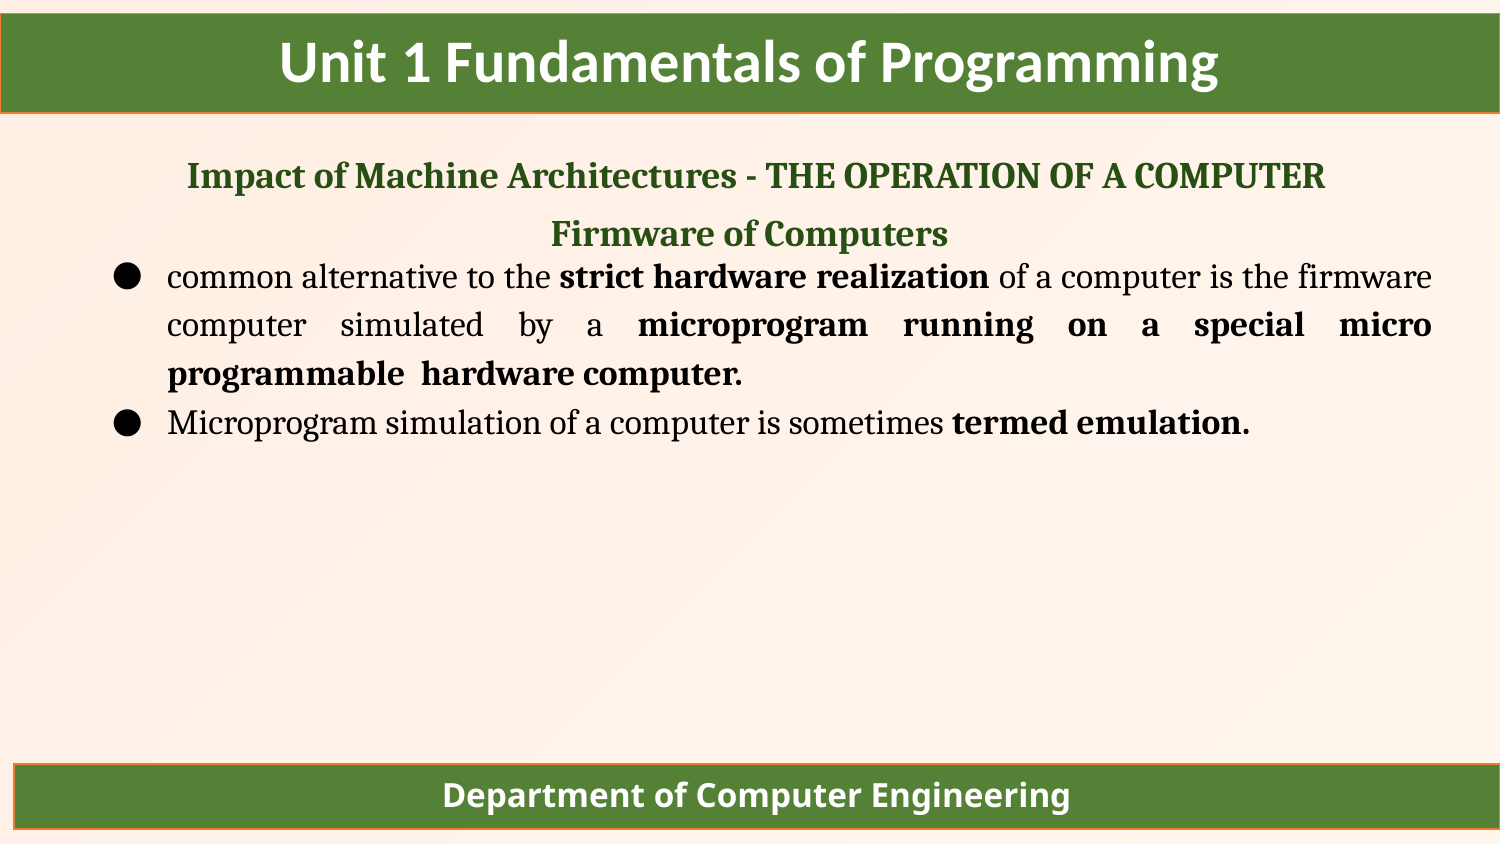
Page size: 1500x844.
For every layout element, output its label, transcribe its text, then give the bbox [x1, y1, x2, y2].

text_box Unit 1 Fundamentals of Programming [0, 13, 1500, 114]
text_box Firmware of Computers [277, 171, 1223, 238]
text_box Impact of Machine Architectures - THE OPERATION OF A COMPUTER [13, 113, 1500, 195]
text_box Department of Computer Engineering [13, 763, 1500, 829]
text_box common alternative to the strict hardware realization of a computer is the firmware computer simulated by a microprogram running on a special micro programmable hardware computer. Microprogram simulation of a computer is sometimes termed emulation. [77, 231, 1448, 699]
